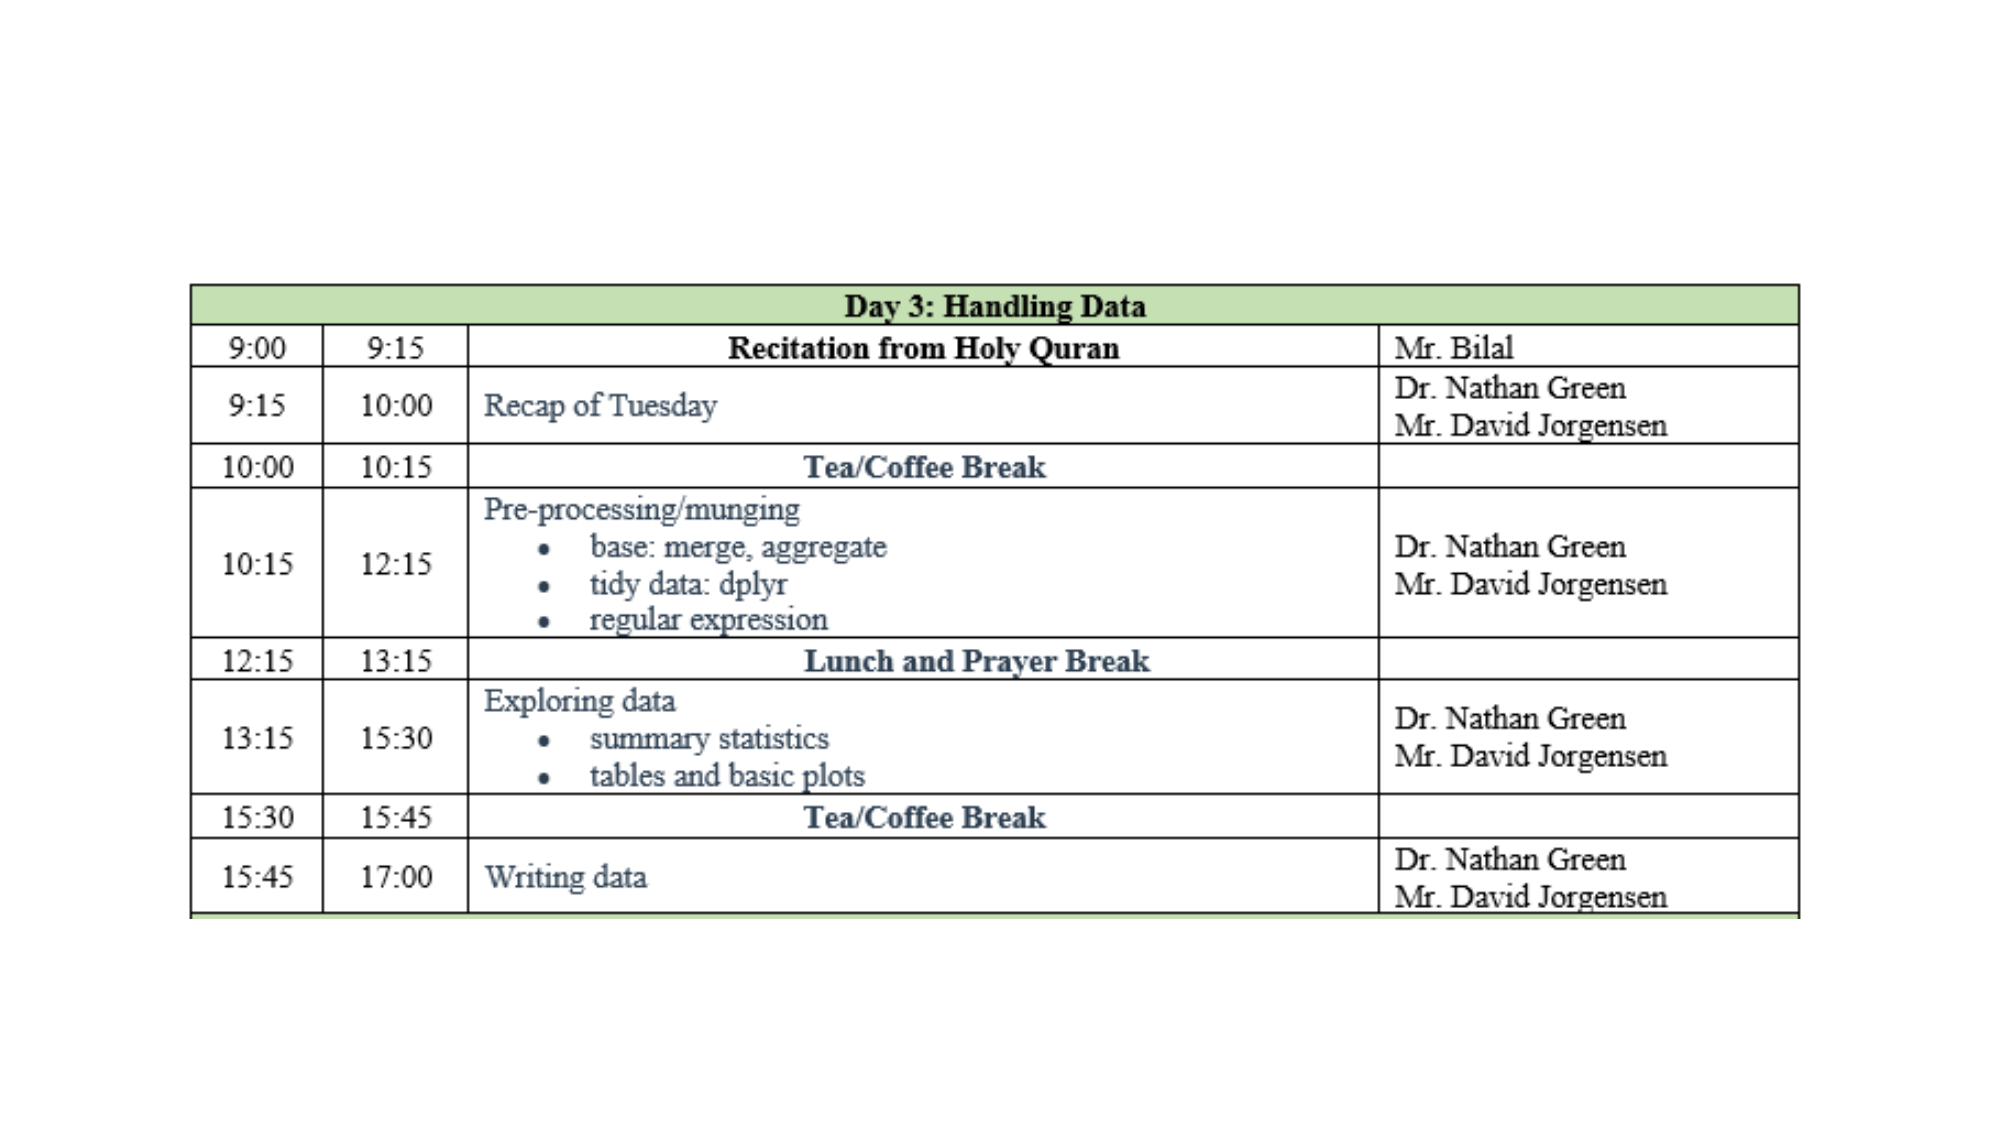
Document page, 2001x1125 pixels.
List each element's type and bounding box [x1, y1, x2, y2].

picture [175, 280, 1825, 919]
